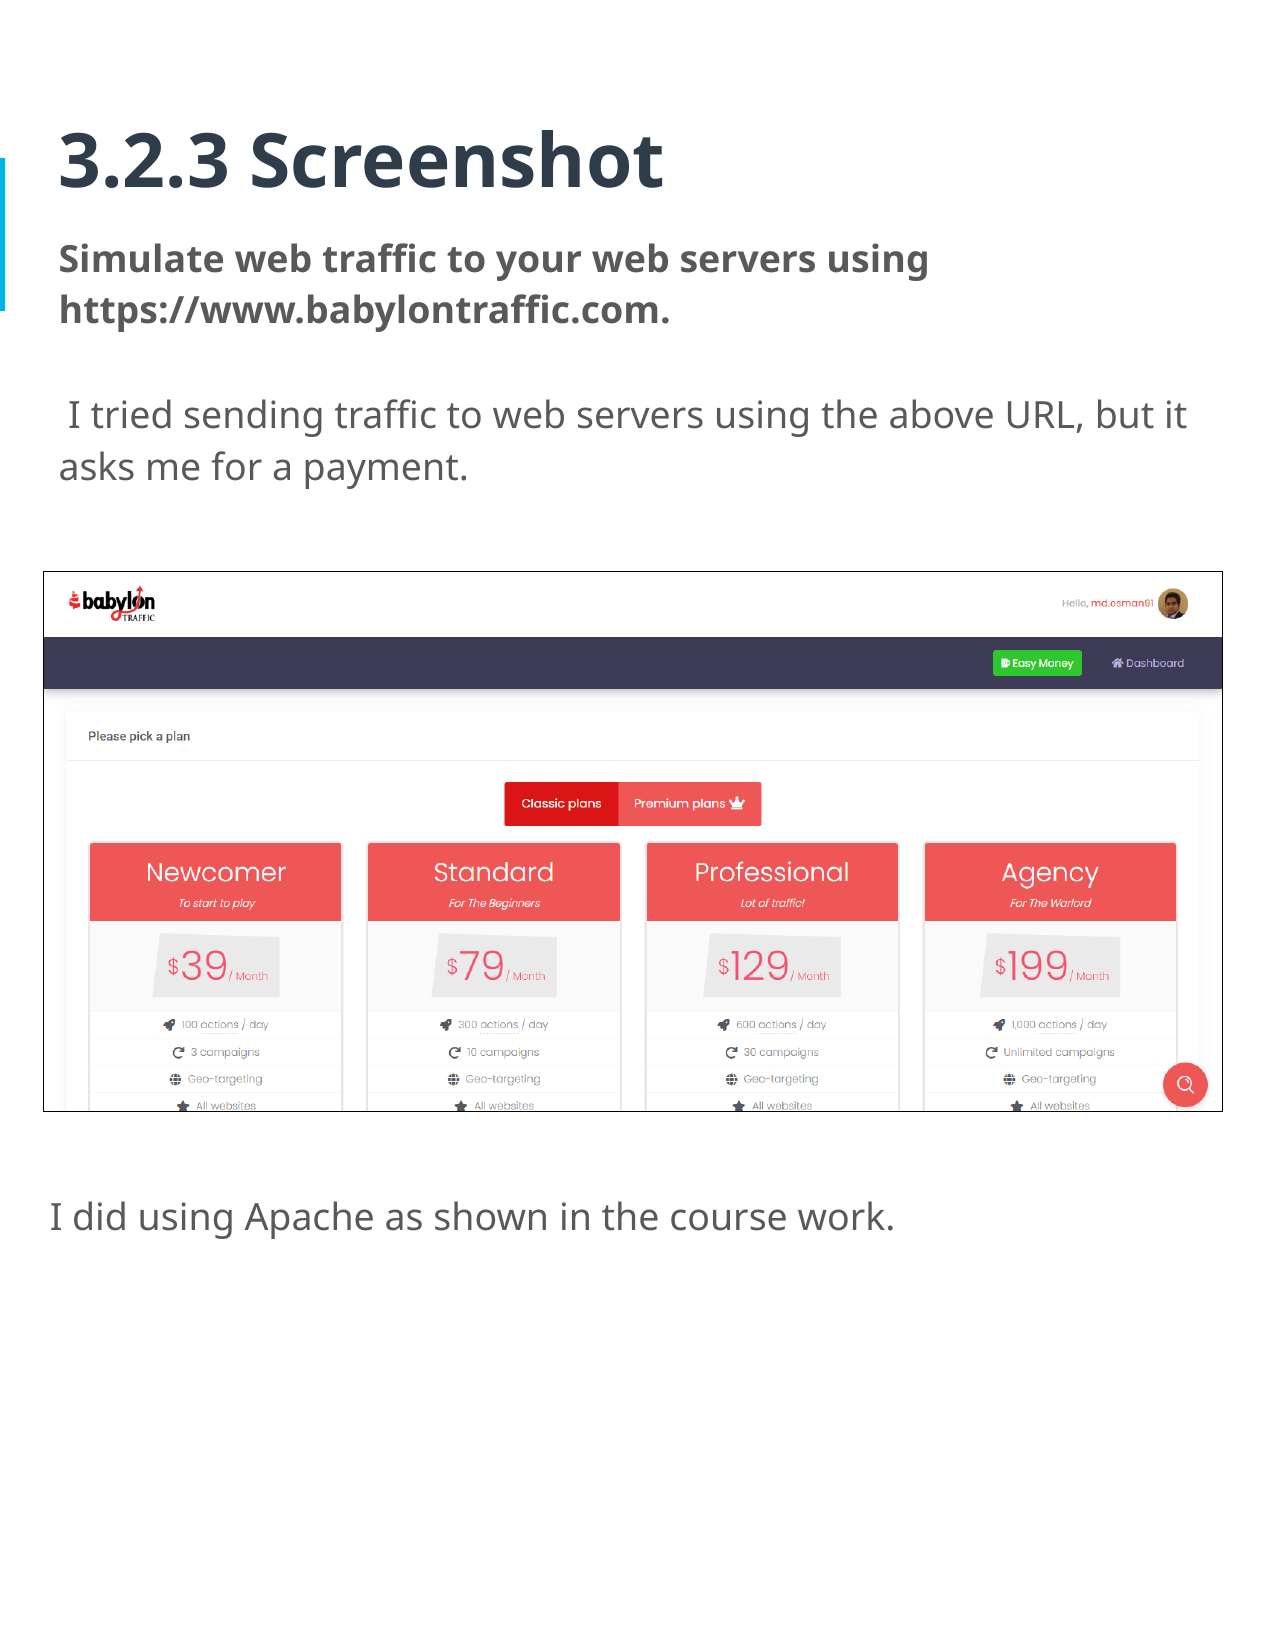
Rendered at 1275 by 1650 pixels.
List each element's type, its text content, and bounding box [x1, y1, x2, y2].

picture [43, 571, 1224, 1113]
text_box I did using Apache as shown in the course work. [34, 1171, 1223, 1314]
list I tried sending traffic to web servers using the above URL, but it asks me for a payment. [43, 369, 1232, 512]
title 3.2.3 Screenshot Simulate web traffic to your web servers using https://www.babylontraffic.com. [43, 142, 1232, 327]
